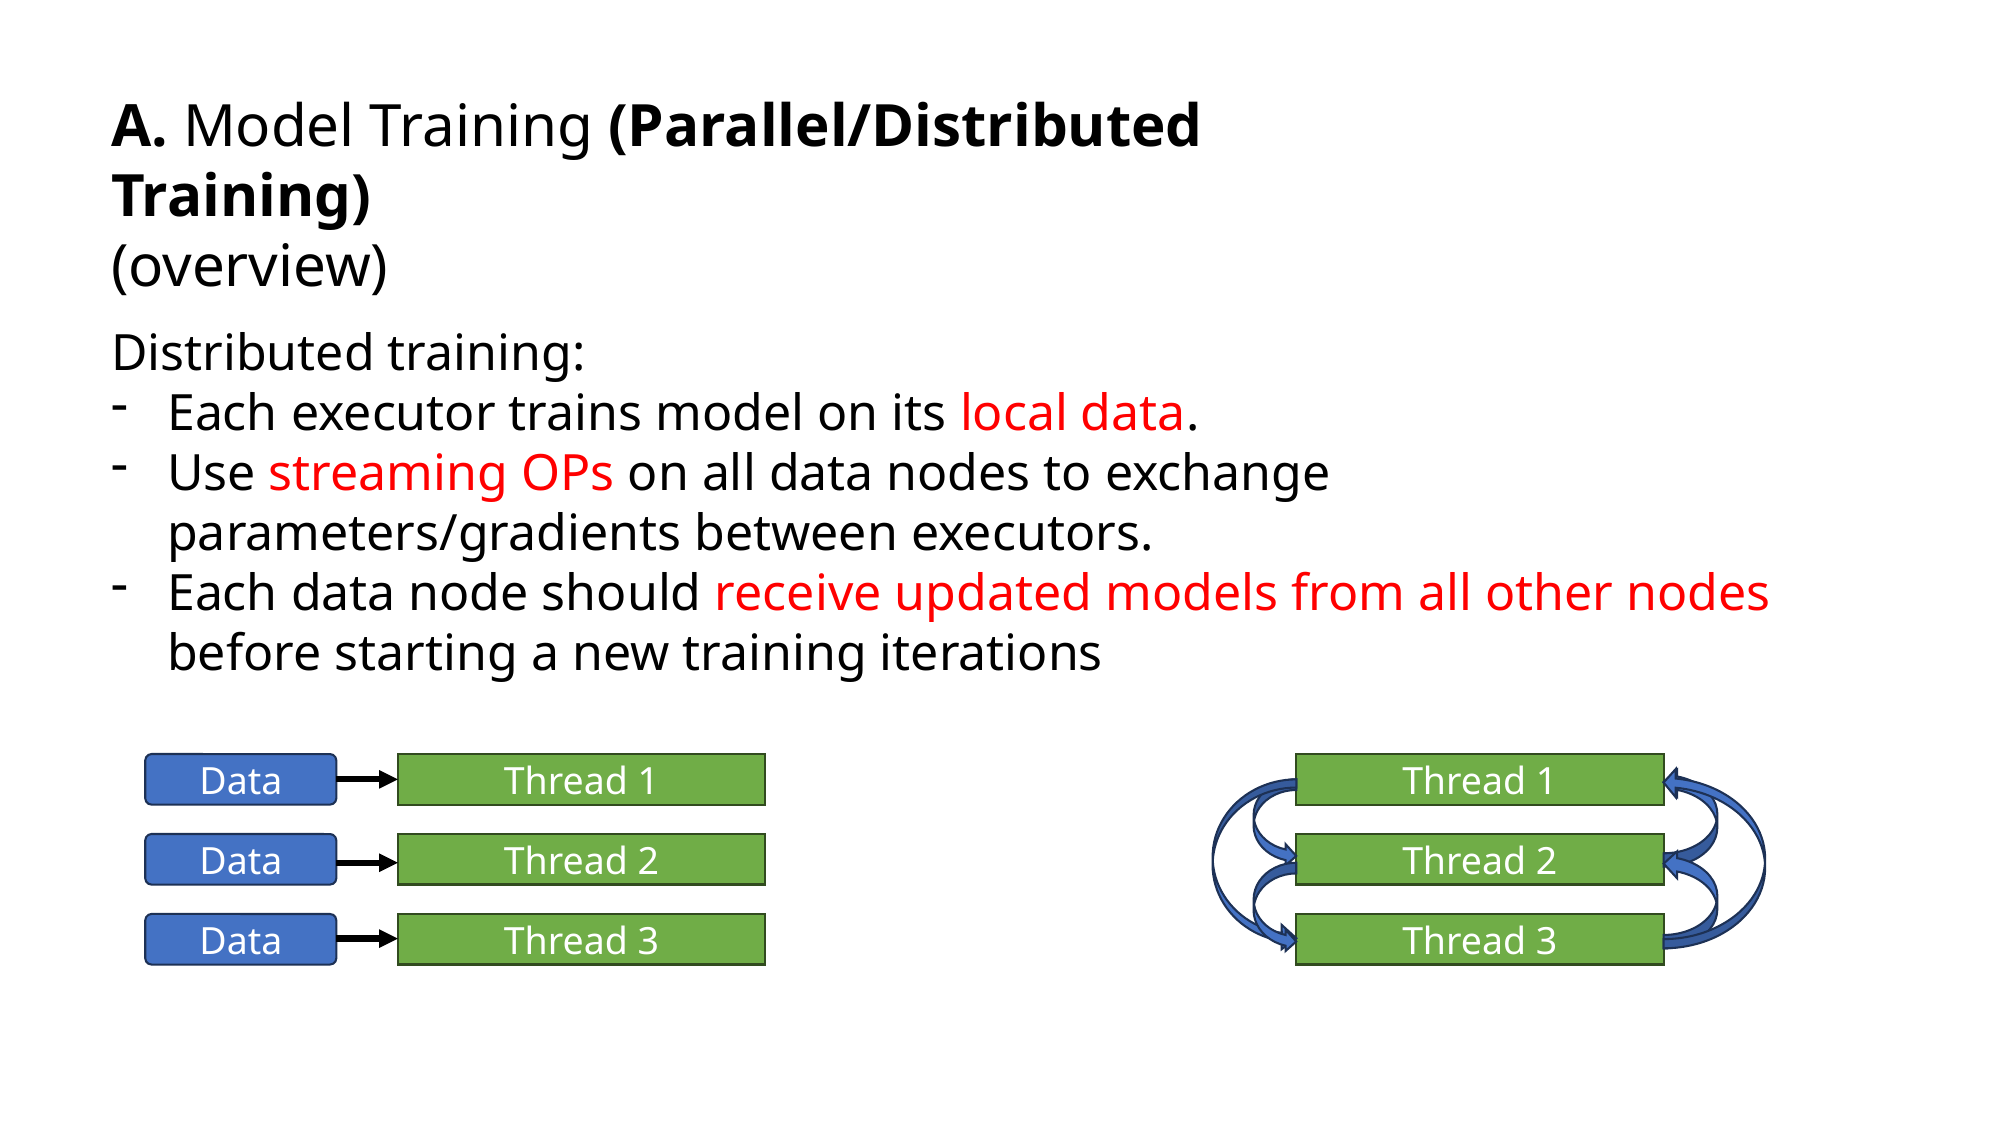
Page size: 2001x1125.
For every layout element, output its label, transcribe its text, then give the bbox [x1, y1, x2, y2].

text_box [1280, 922, 1298, 940]
text_box Thread 3 [397, 913, 766, 966]
text_box [1662, 766, 1767, 950]
text_box [1662, 851, 1674, 862]
text_box [1211, 778, 1298, 939]
text_box [1662, 849, 1719, 938]
text_box Data [144, 912, 338, 966]
text_box [1252, 789, 1298, 862]
text_box Thread 3 [1295, 913, 1665, 966]
text_box Thread 1 [1295, 753, 1665, 806]
text_box Data [144, 832, 338, 886]
text_box [1252, 861, 1298, 954]
text_box A. Model Training (Parallel/Distributed Training) (overview) [96, 80, 1369, 306]
text_box Distributed training: Each executor trains model on its local data. Use streaming OPs on all data nodes to exchange parameters/gradients between executors. Each data node should receive updated models from all other nodes before starting a new training iterations [96, 313, 1871, 689]
text_box [1677, 790, 1719, 862]
text_box Thread 2 [1295, 833, 1665, 886]
text_box Thread 1 [397, 753, 766, 806]
text_box Data [144, 752, 338, 806]
text_box Thread 2 [397, 833, 766, 886]
